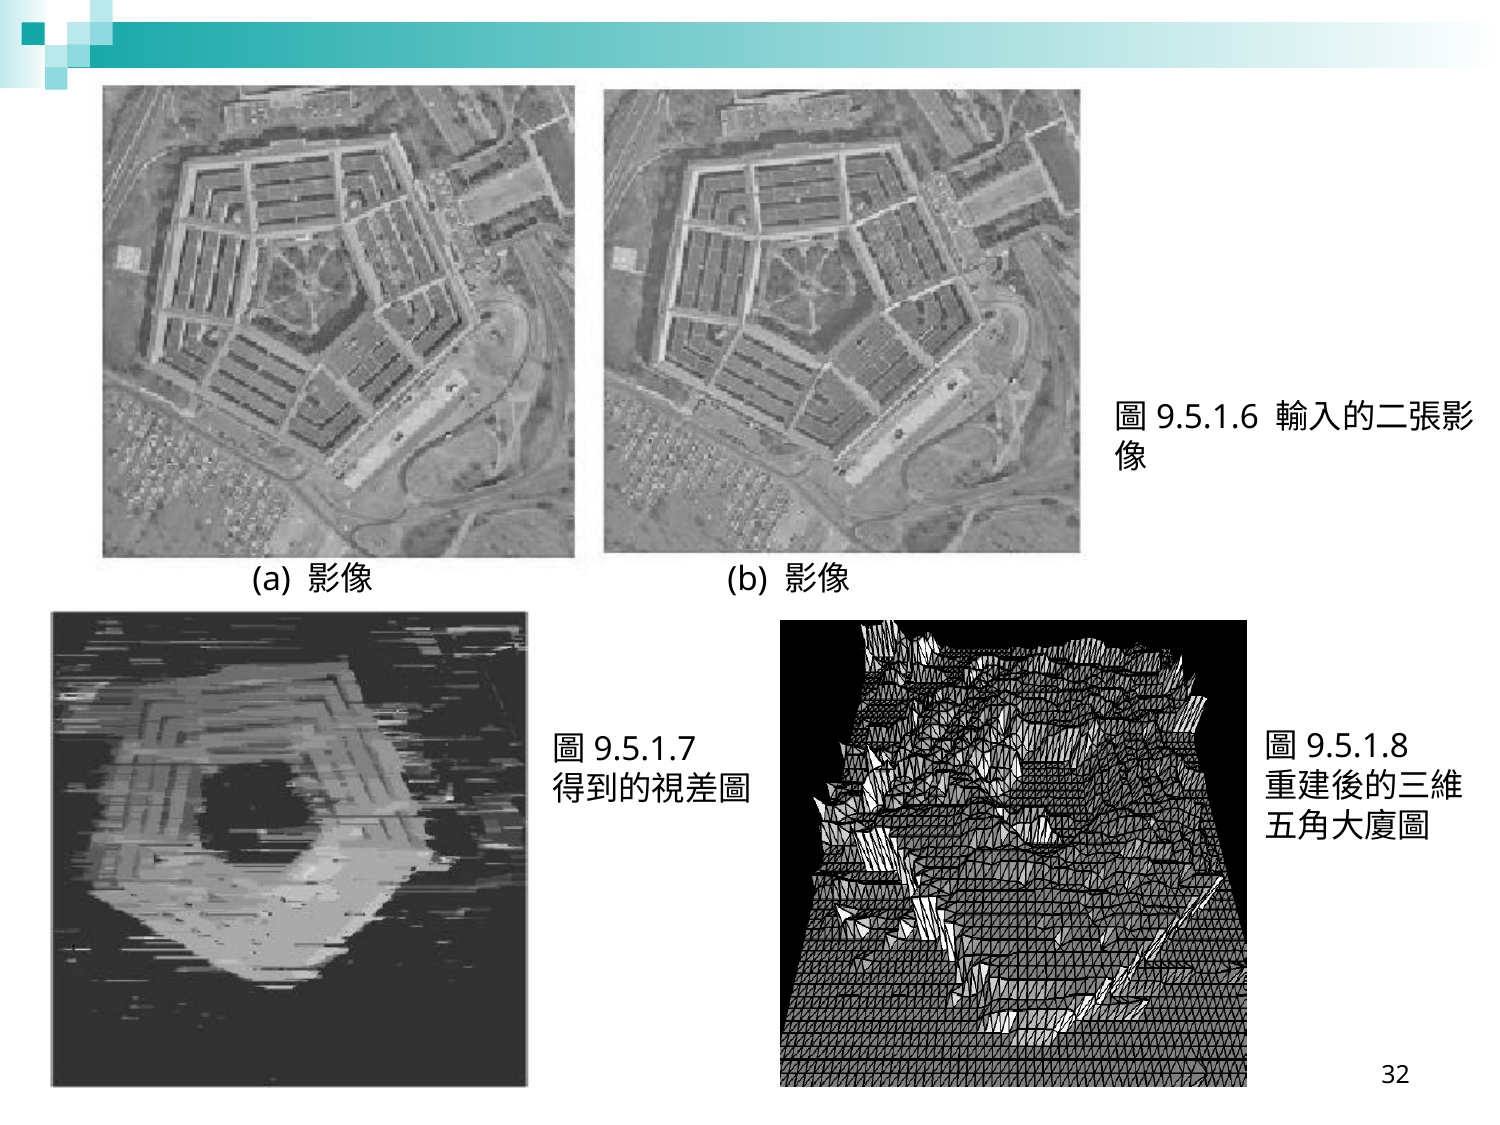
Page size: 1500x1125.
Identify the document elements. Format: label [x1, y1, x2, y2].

text_box [37, 599, 1500, 1101]
text_box [87, 74, 1500, 599]
